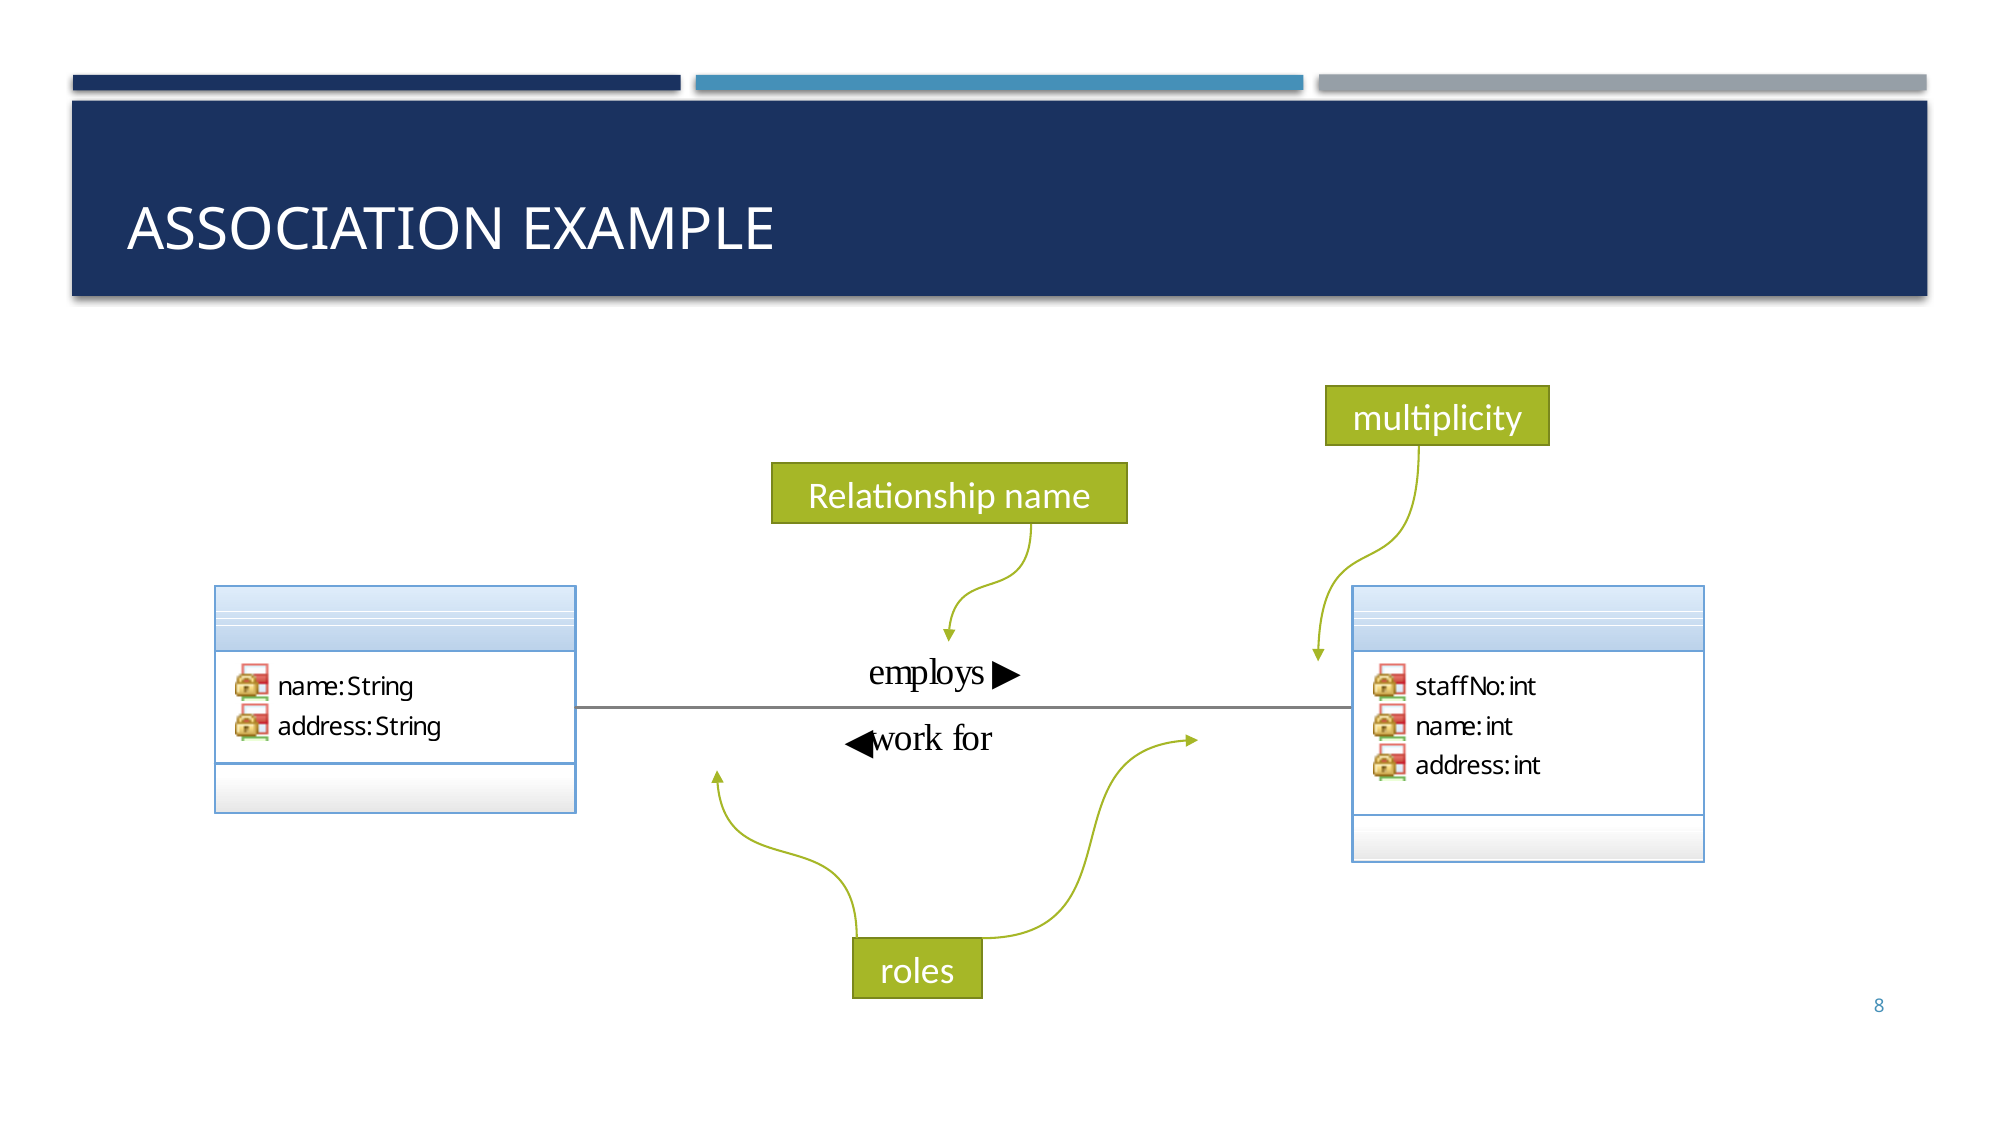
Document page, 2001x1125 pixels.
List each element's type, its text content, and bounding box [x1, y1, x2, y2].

text_box Relationship name [771, 463, 1128, 523]
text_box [930, 541, 1050, 625]
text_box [702, 783, 872, 925]
title Association Example [112, 155, 1688, 269]
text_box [981, 739, 1199, 939]
text_box multiplicity [1325, 385, 1550, 446]
slide_number 8 [1727, 976, 1900, 1037]
text_box roles [853, 938, 982, 998]
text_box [1260, 502, 1477, 605]
picture [188, 559, 1728, 886]
